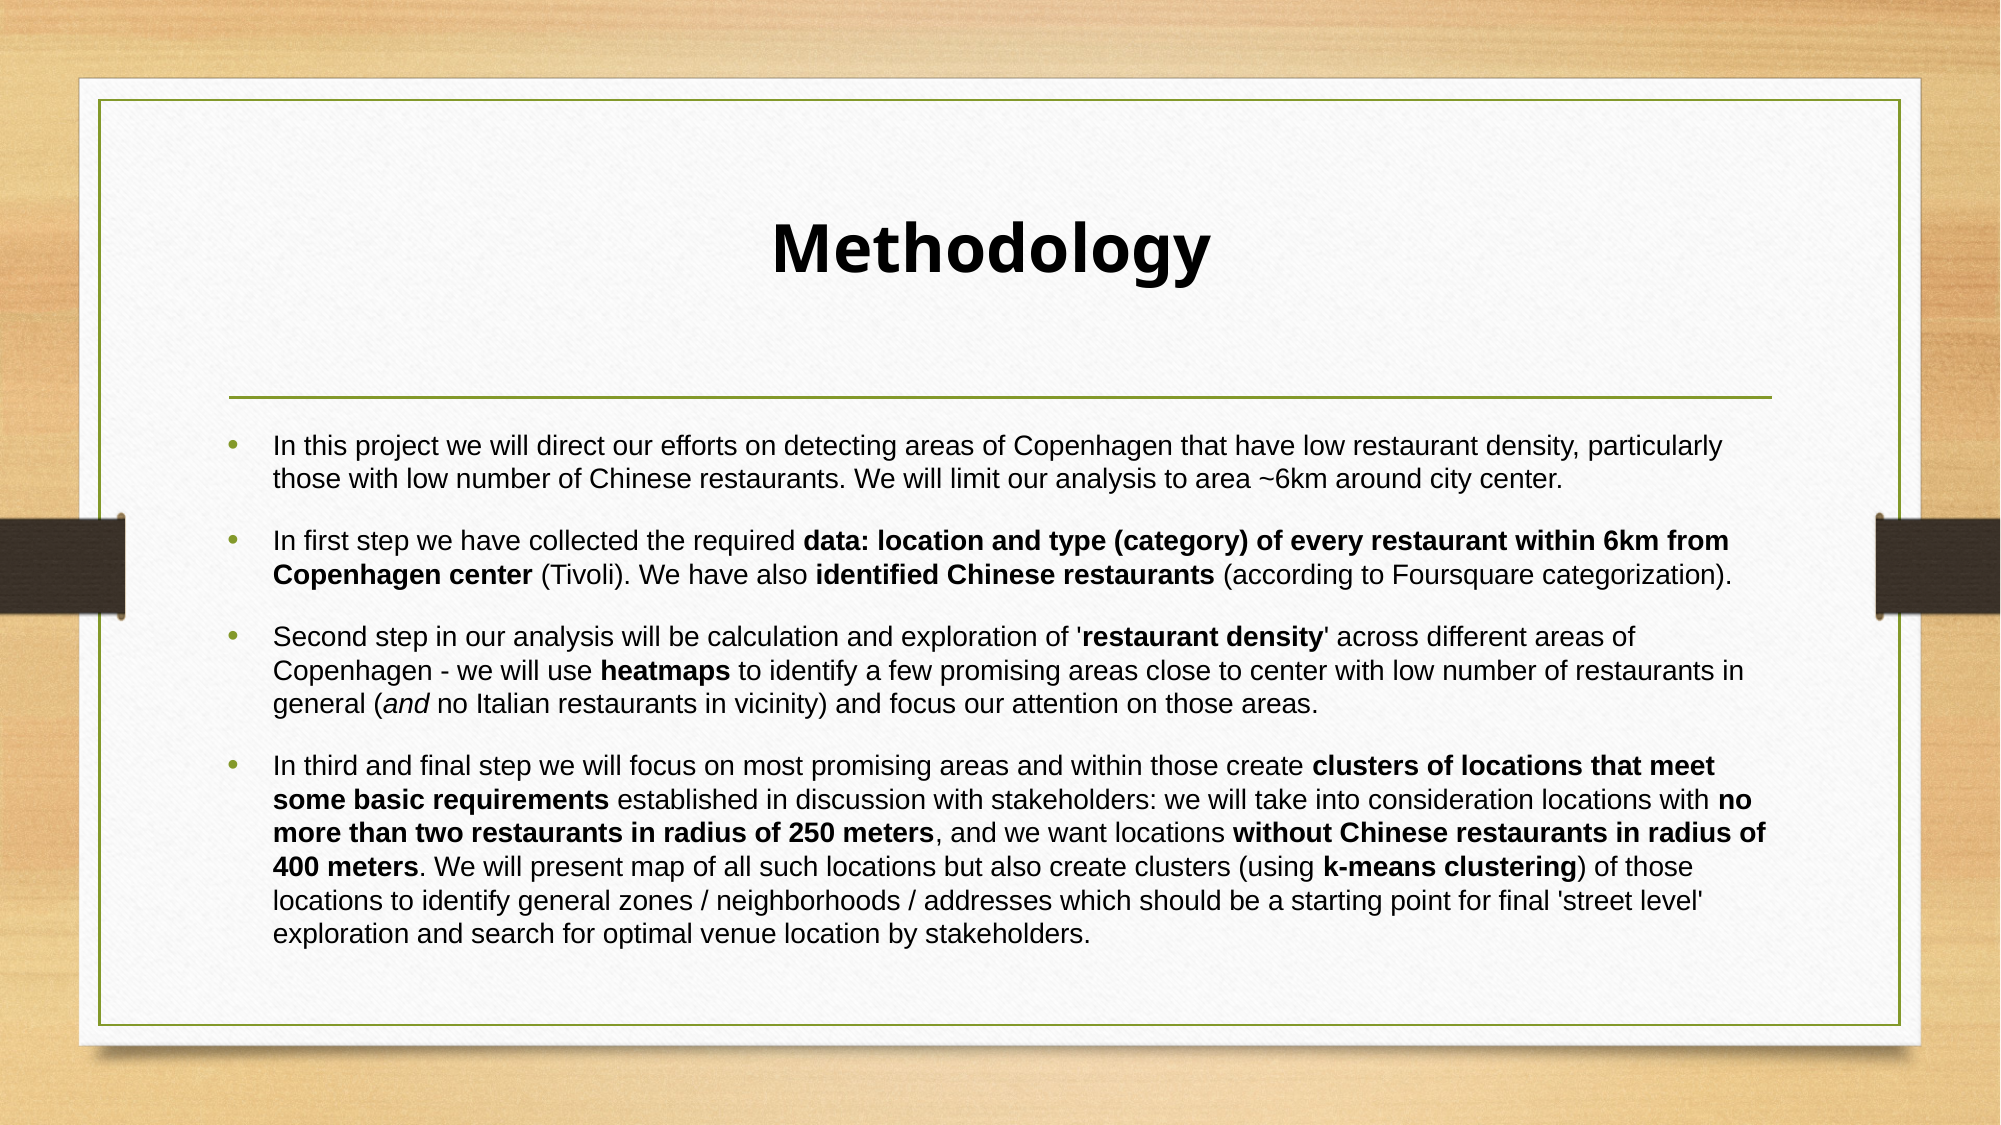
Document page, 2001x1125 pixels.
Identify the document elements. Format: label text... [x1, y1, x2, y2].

list In this project we will direct our efforts on detecting areas of Copenhagen that have low restaurant density, particularly those with low number of Chinese restaurants. We will limit our analysis to area ~6km around city center. In first step we have collected the required data: location and type (category) of every restaurant within 6km from Copenhagen center (Tivoli). We have also identified Chinese restaurants (according to Foursquare categorization). Second step in our analysis will be calculation and exploration of 'restaurant density' across different areas of Copenhagen - we will use heatmaps to identify a few promising areas close to center with low number of restaurants in general (and no Italian restaurants in vicinity) and focus our attention on those areas. In third and final step we will focus on most promising areas and within those create clusters of locations that meet some basic requirements established in discussion with stakeholders: we will take into consideration locations with no more than two restaurants in radius of 250 meters, and we want locations without Chinese restaurants in radius of 400 meters. We will present map of all such locations but also create clusters (using k-means clustering) of those locations to identify general zones / neighborhoods / addresses which should be a starting point for final 'street level' exploration and search for optimal venue location by stakeholders. [212, 419, 1788, 964]
title Methodology [212, 161, 1788, 375]
picture [0, 0, 2001, 1125]
